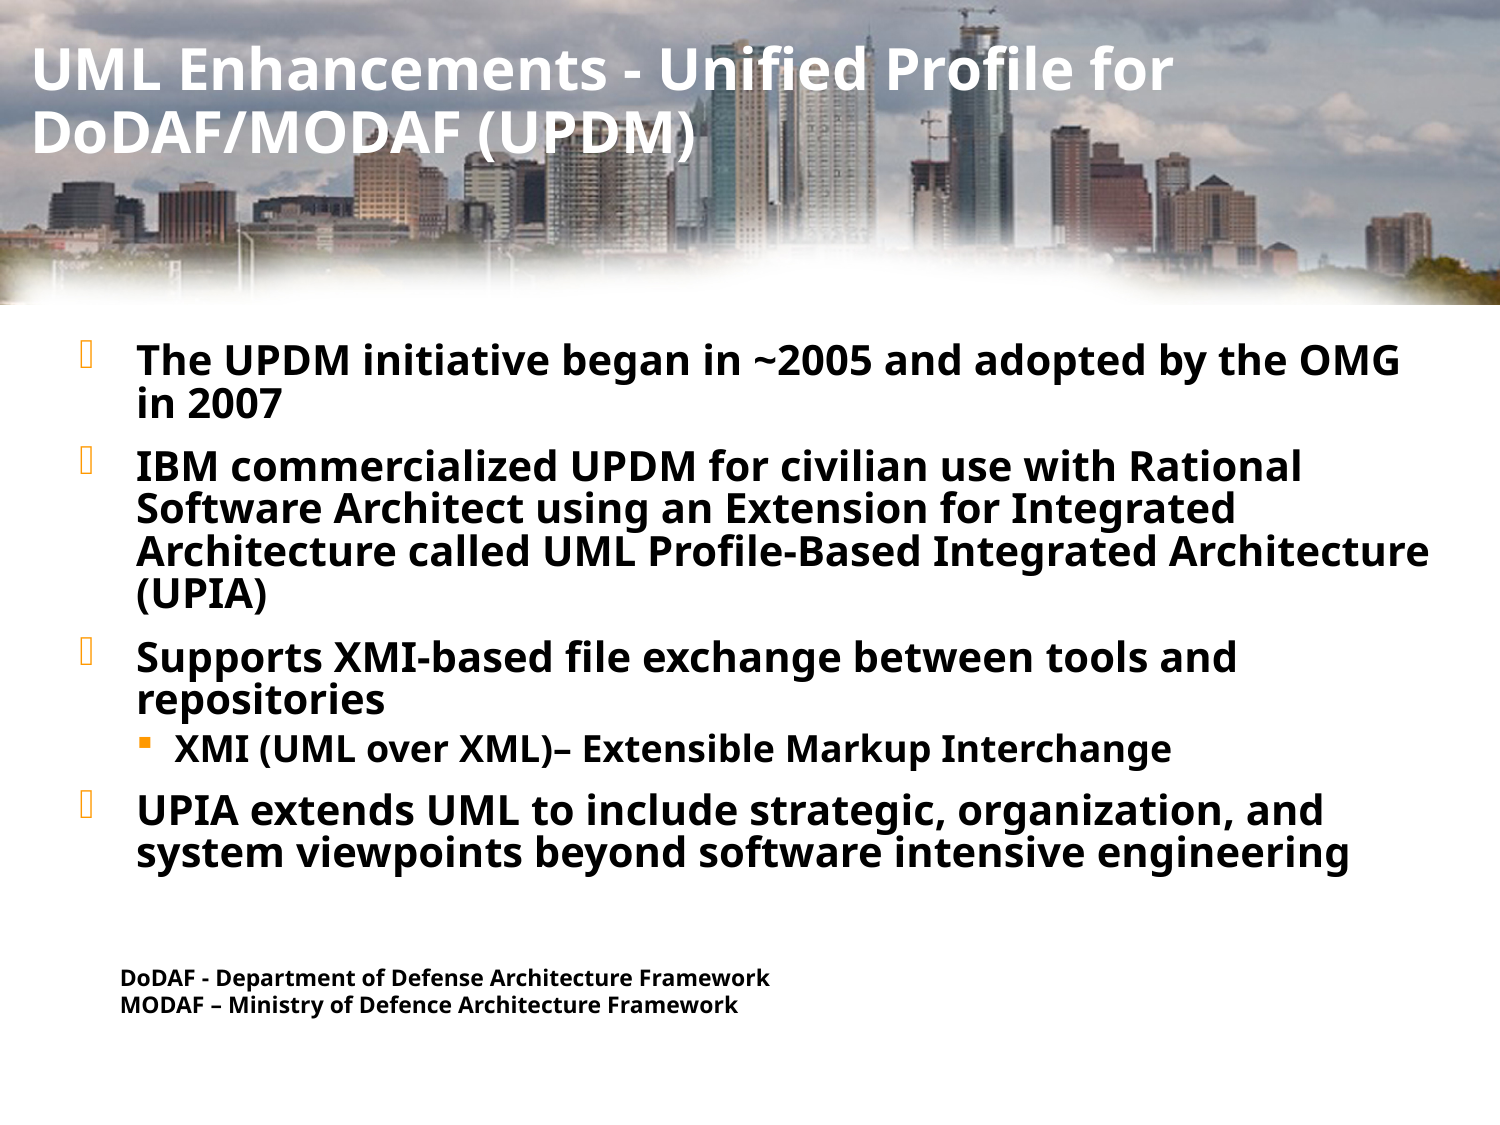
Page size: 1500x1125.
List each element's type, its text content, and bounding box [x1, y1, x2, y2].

list The UPDM initiative began in ~2005 and adopted by the OMG in 2007 IBM commercialized UPDM for civilian use with Rational Software Architect using an Extension for Integrated Architecture called UML Profile-Based Integrated Architecture (UPIA) Supports XMI-based file exchange between tools and repositories XMI (UML over XML)– Extensible Markup Interchange UPIA extends UML to include strategic, organization, and system viewpoints beyond software intensive engineering [79, 334, 1447, 948]
text_box DoDAF - Department of Defense Architecture Framework MODAF – Ministry of Defence Architecture Framework [105, 955, 786, 1026]
picture [0, 0, 1500, 305]
title UML Enhancements - Unified Profile for DoDAF/MODAF (UPDM) [29, 33, 1500, 176]
